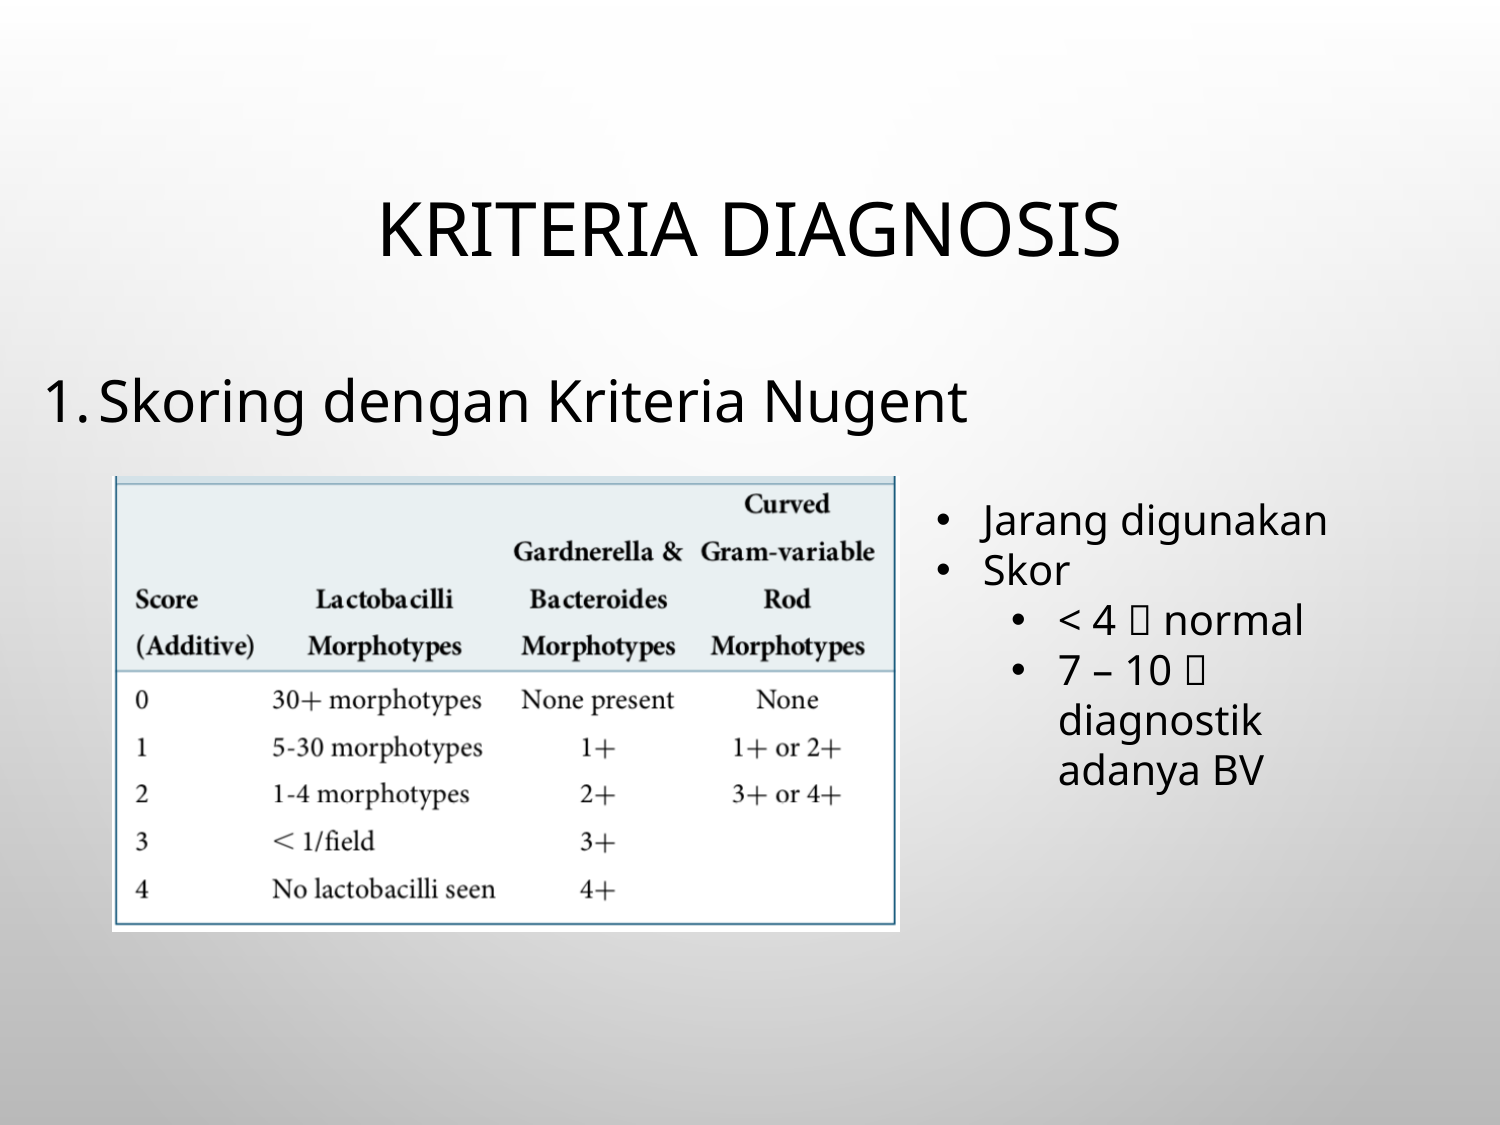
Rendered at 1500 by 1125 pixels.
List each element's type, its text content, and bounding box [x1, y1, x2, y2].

title Kriteria diagnosis [112, 101, 1388, 364]
picture [0, 0, 1500, 1125]
text_box Jarang digunakan Skor < 4  normal 7 – 10  diagnostik adanya BV [921, 486, 1354, 802]
text_box Skoring dengan Kriteria Nugent [27, 357, 983, 442]
